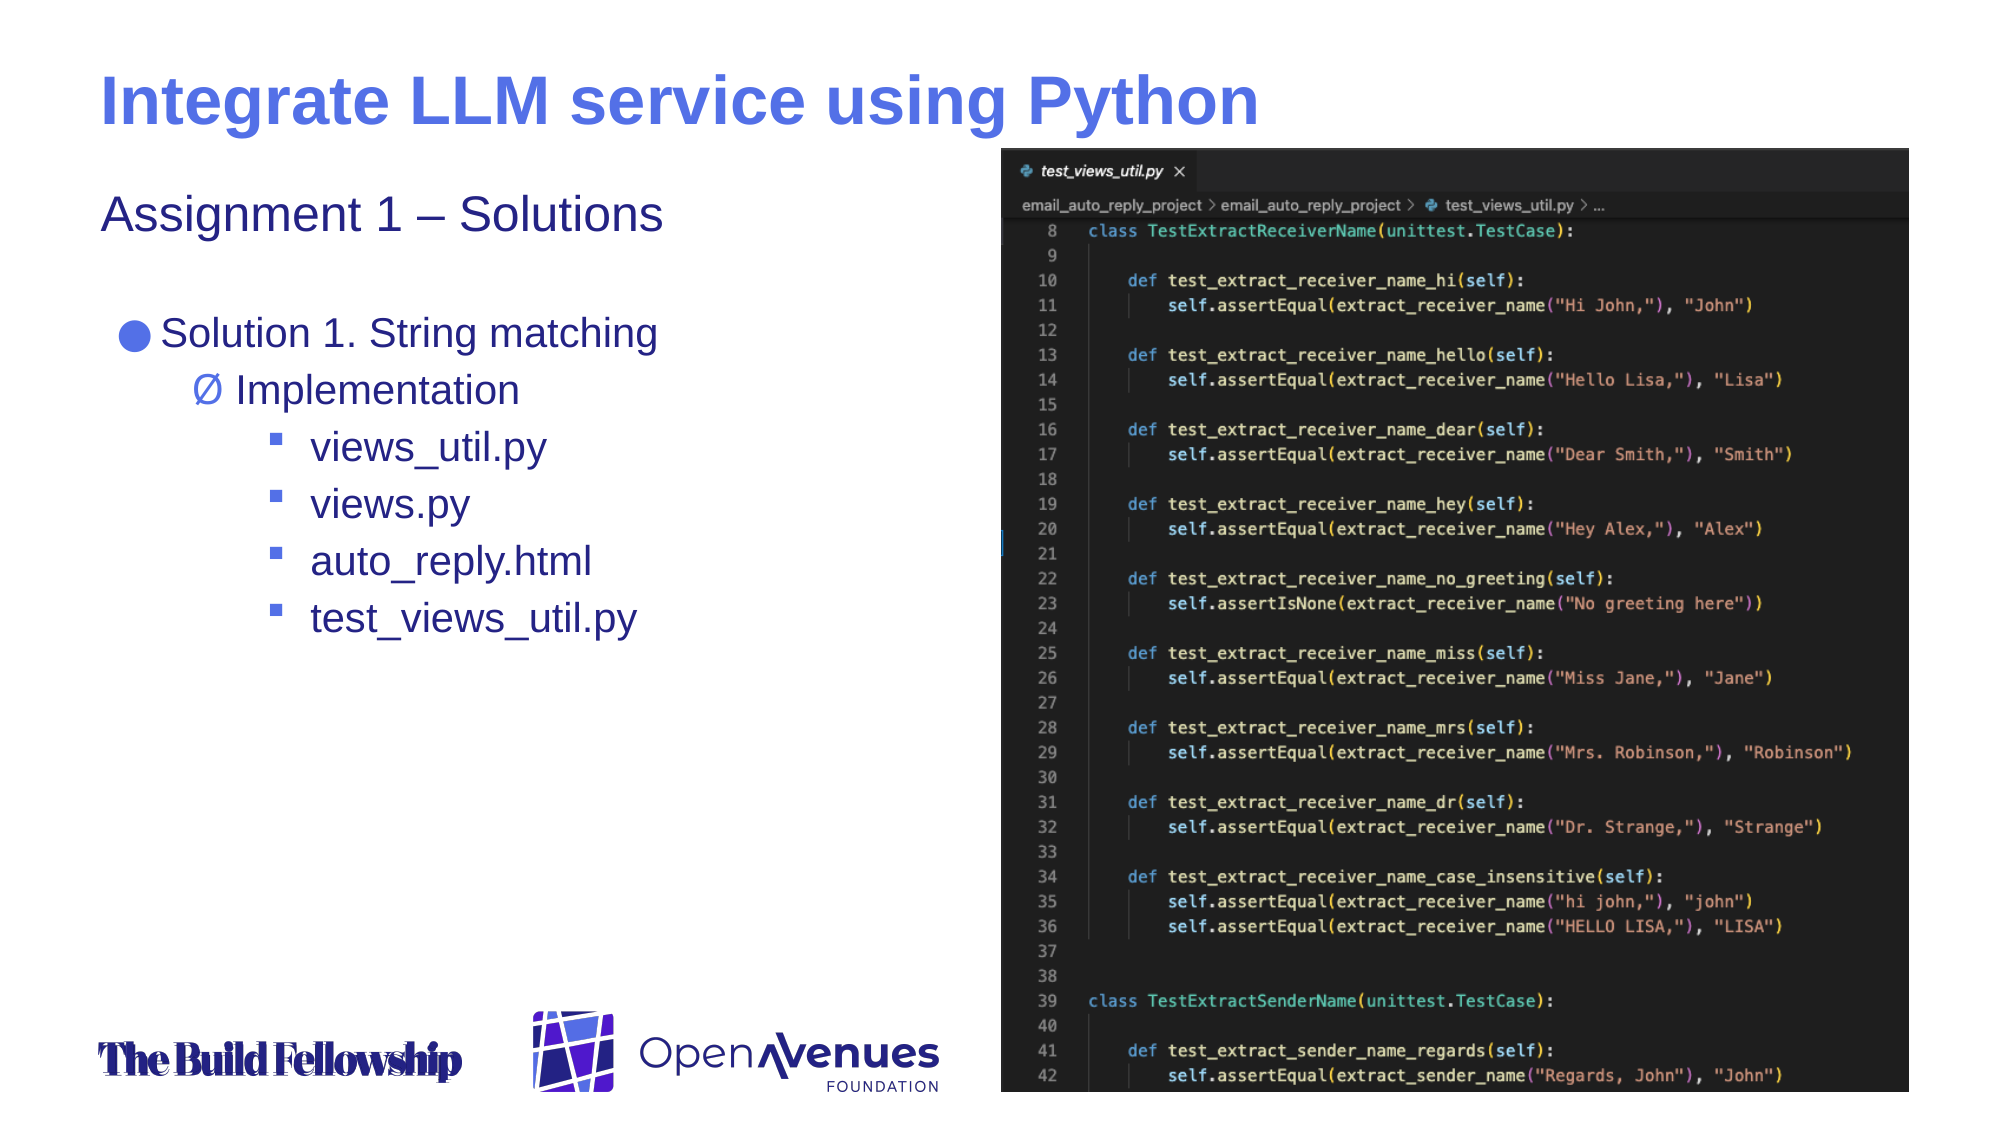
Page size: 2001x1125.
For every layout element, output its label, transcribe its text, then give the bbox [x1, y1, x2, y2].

picture [1000, 148, 1909, 1093]
picture [532, 1011, 939, 1093]
text_box Integrate LLM service using Python [100, 93, 1433, 181]
text_box Assignment 1 – Solutions Solution 1. String matching Implementation views_util.py views.py auto_reply.html test_views_util.py [100, 181, 1000, 943]
picture [98, 1041, 462, 1083]
